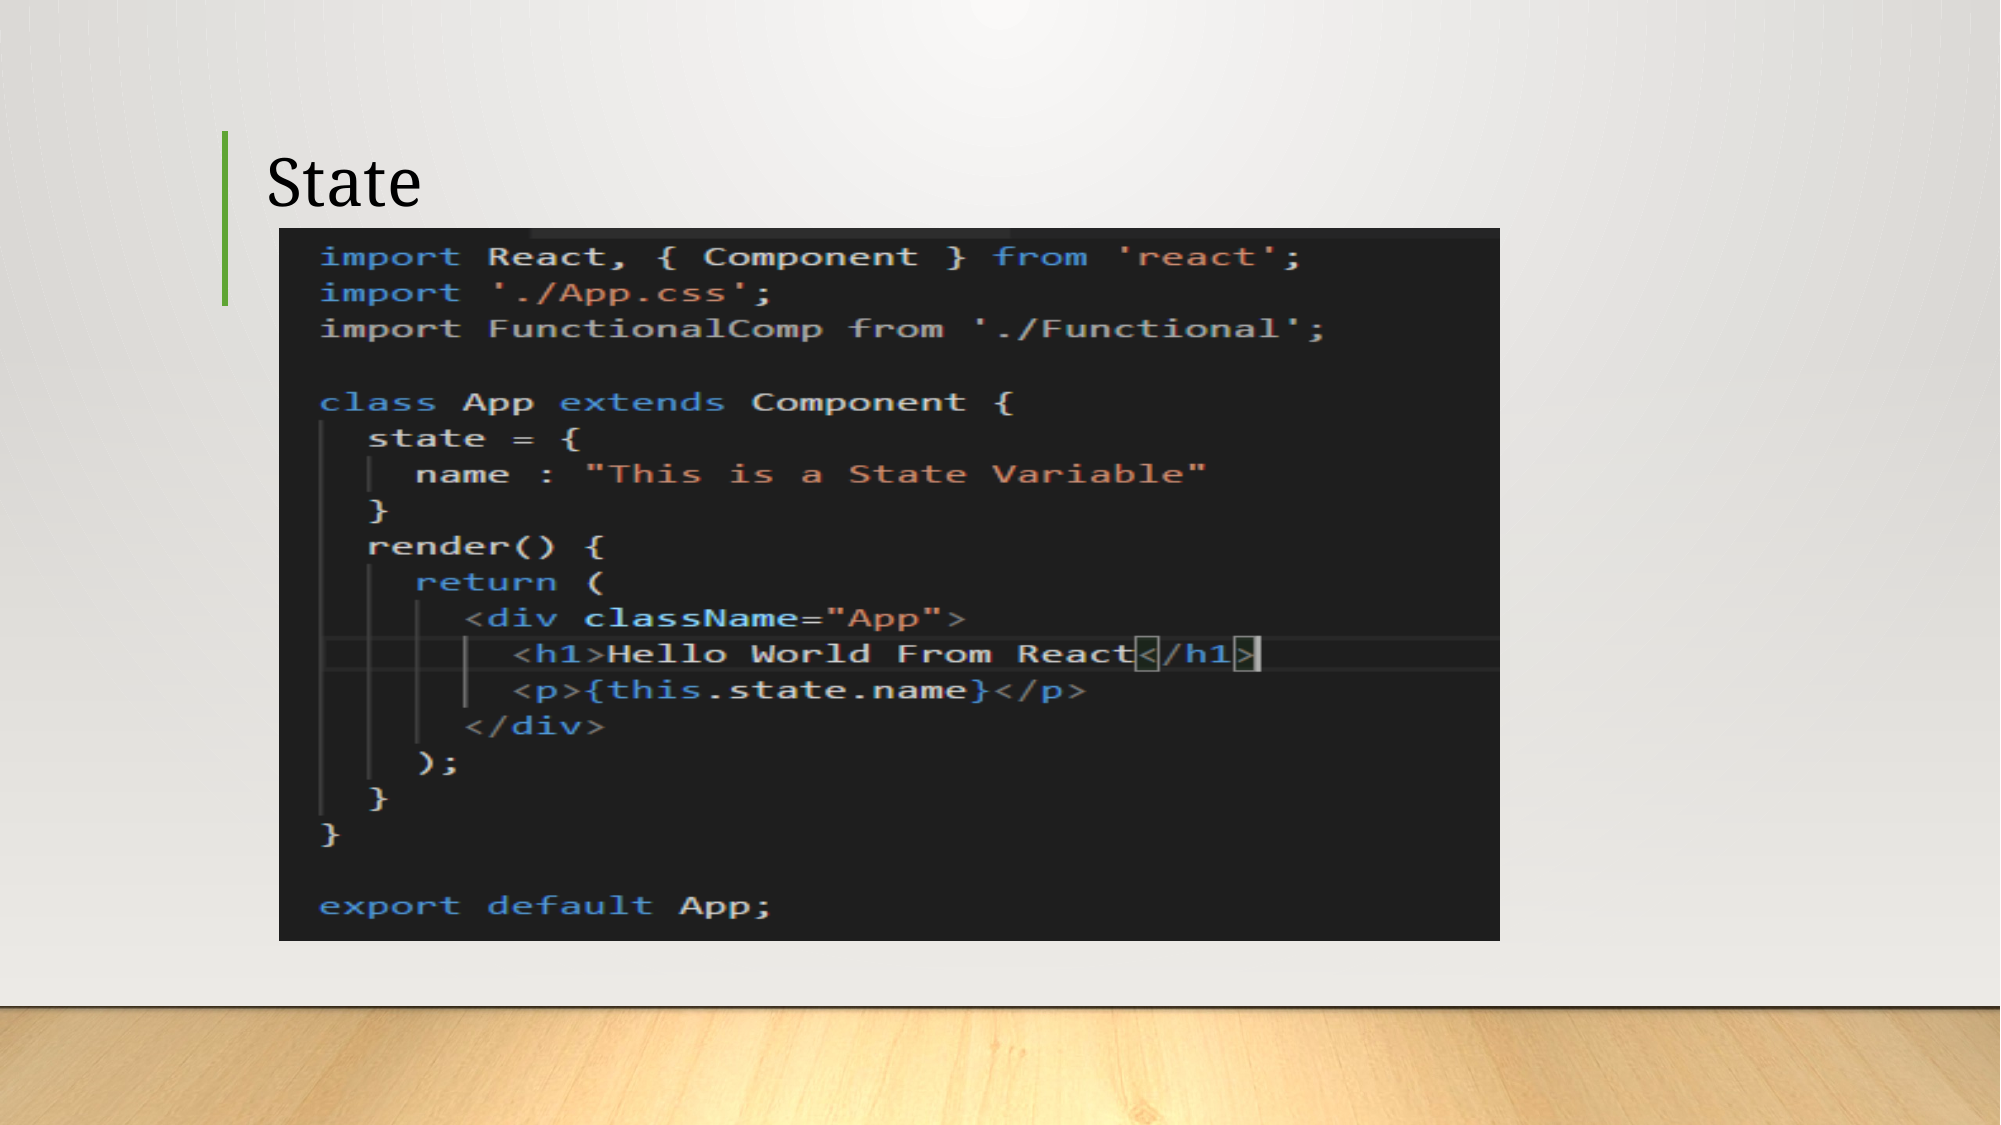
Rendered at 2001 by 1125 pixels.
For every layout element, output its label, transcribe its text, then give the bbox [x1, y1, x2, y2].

title State [251, 56, 1814, 229]
picture [0, 1006, 2000, 1125]
picture [279, 228, 1501, 942]
